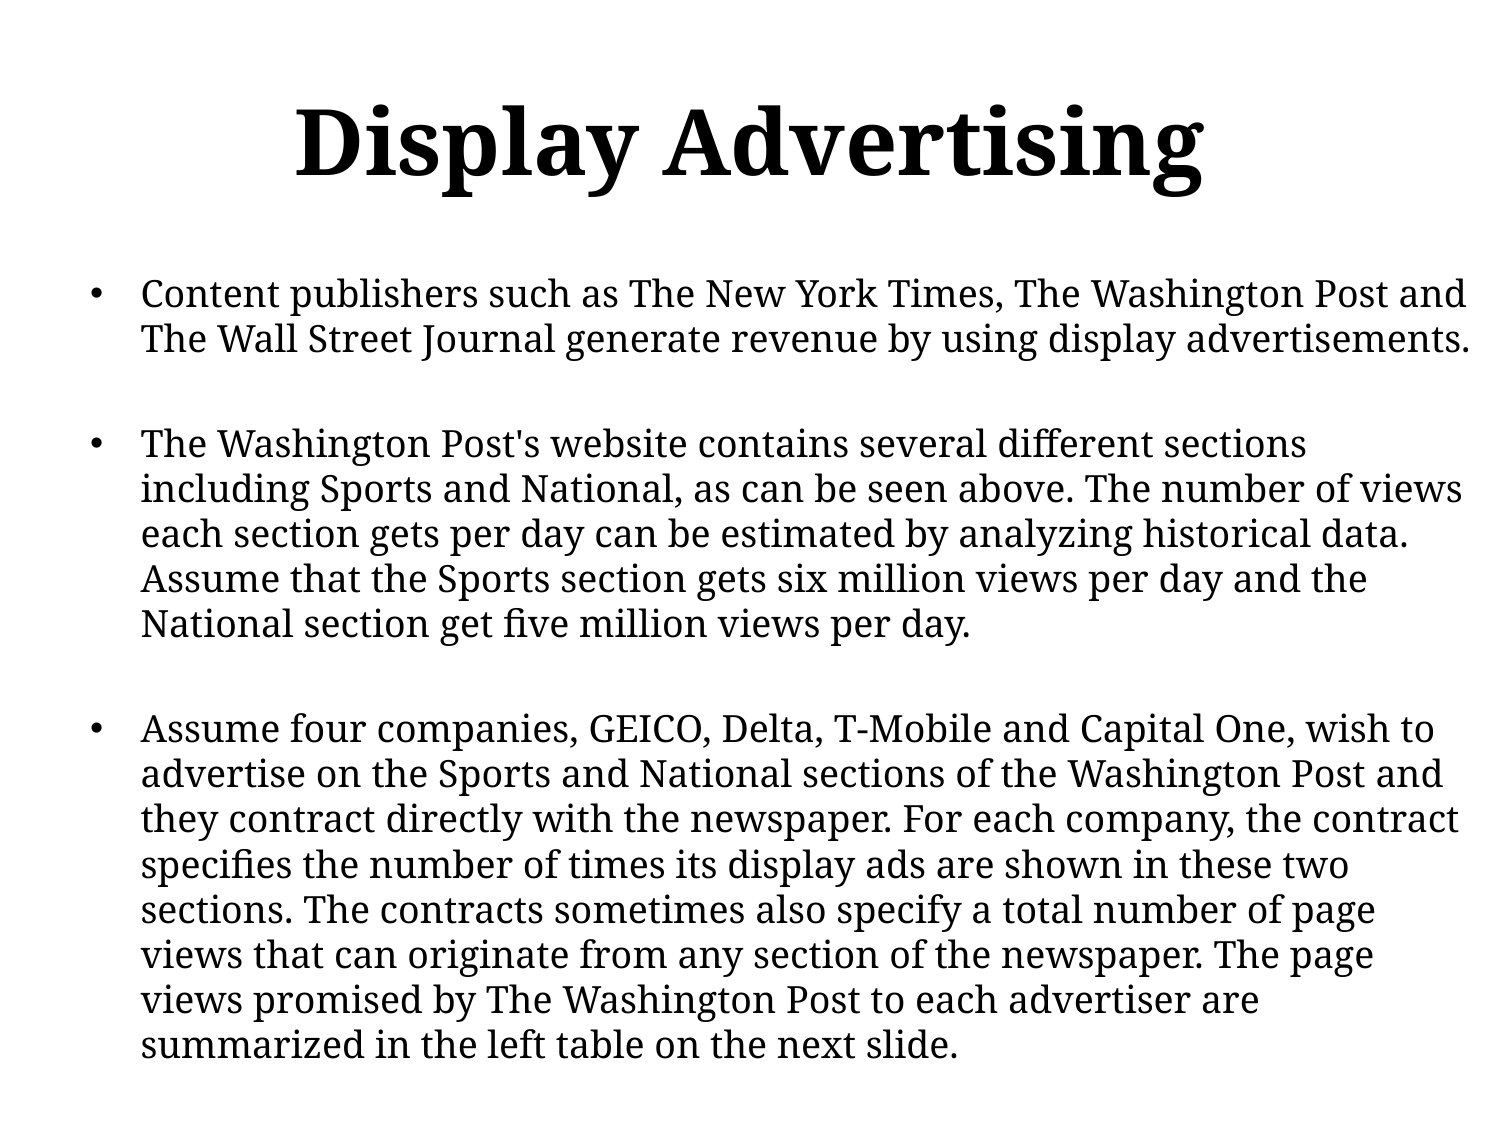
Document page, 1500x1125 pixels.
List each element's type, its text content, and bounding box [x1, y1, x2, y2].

list Content publishers such as The New York Times, The Washington Post and The Wall Street Journal generate revenue by using display advertisements. The Washington Post's website contains several different sections including Sports and National, as can be seen above. The number of views each section gets per day can be estimated by analyzing historical data. Assume that the Sports section gets six million views per day and the National section get five million views per day. Assume four companies, GEICO, Delta, T-Mobile and Capital One, wish to advertise on the Sports and National sections of the Washington Post and they contract directly with the newspaper. For each company, the contract specifies the number of times its display ads are shown in these two sections. The contracts sometimes also specify a total number of page views that can originate from any section of the newspaper. The page views promised by The Washington Post to each advertiser are summarized in the left table on the next slide. [75, 262, 1500, 1125]
title Display Advertising [75, 45, 1425, 233]
